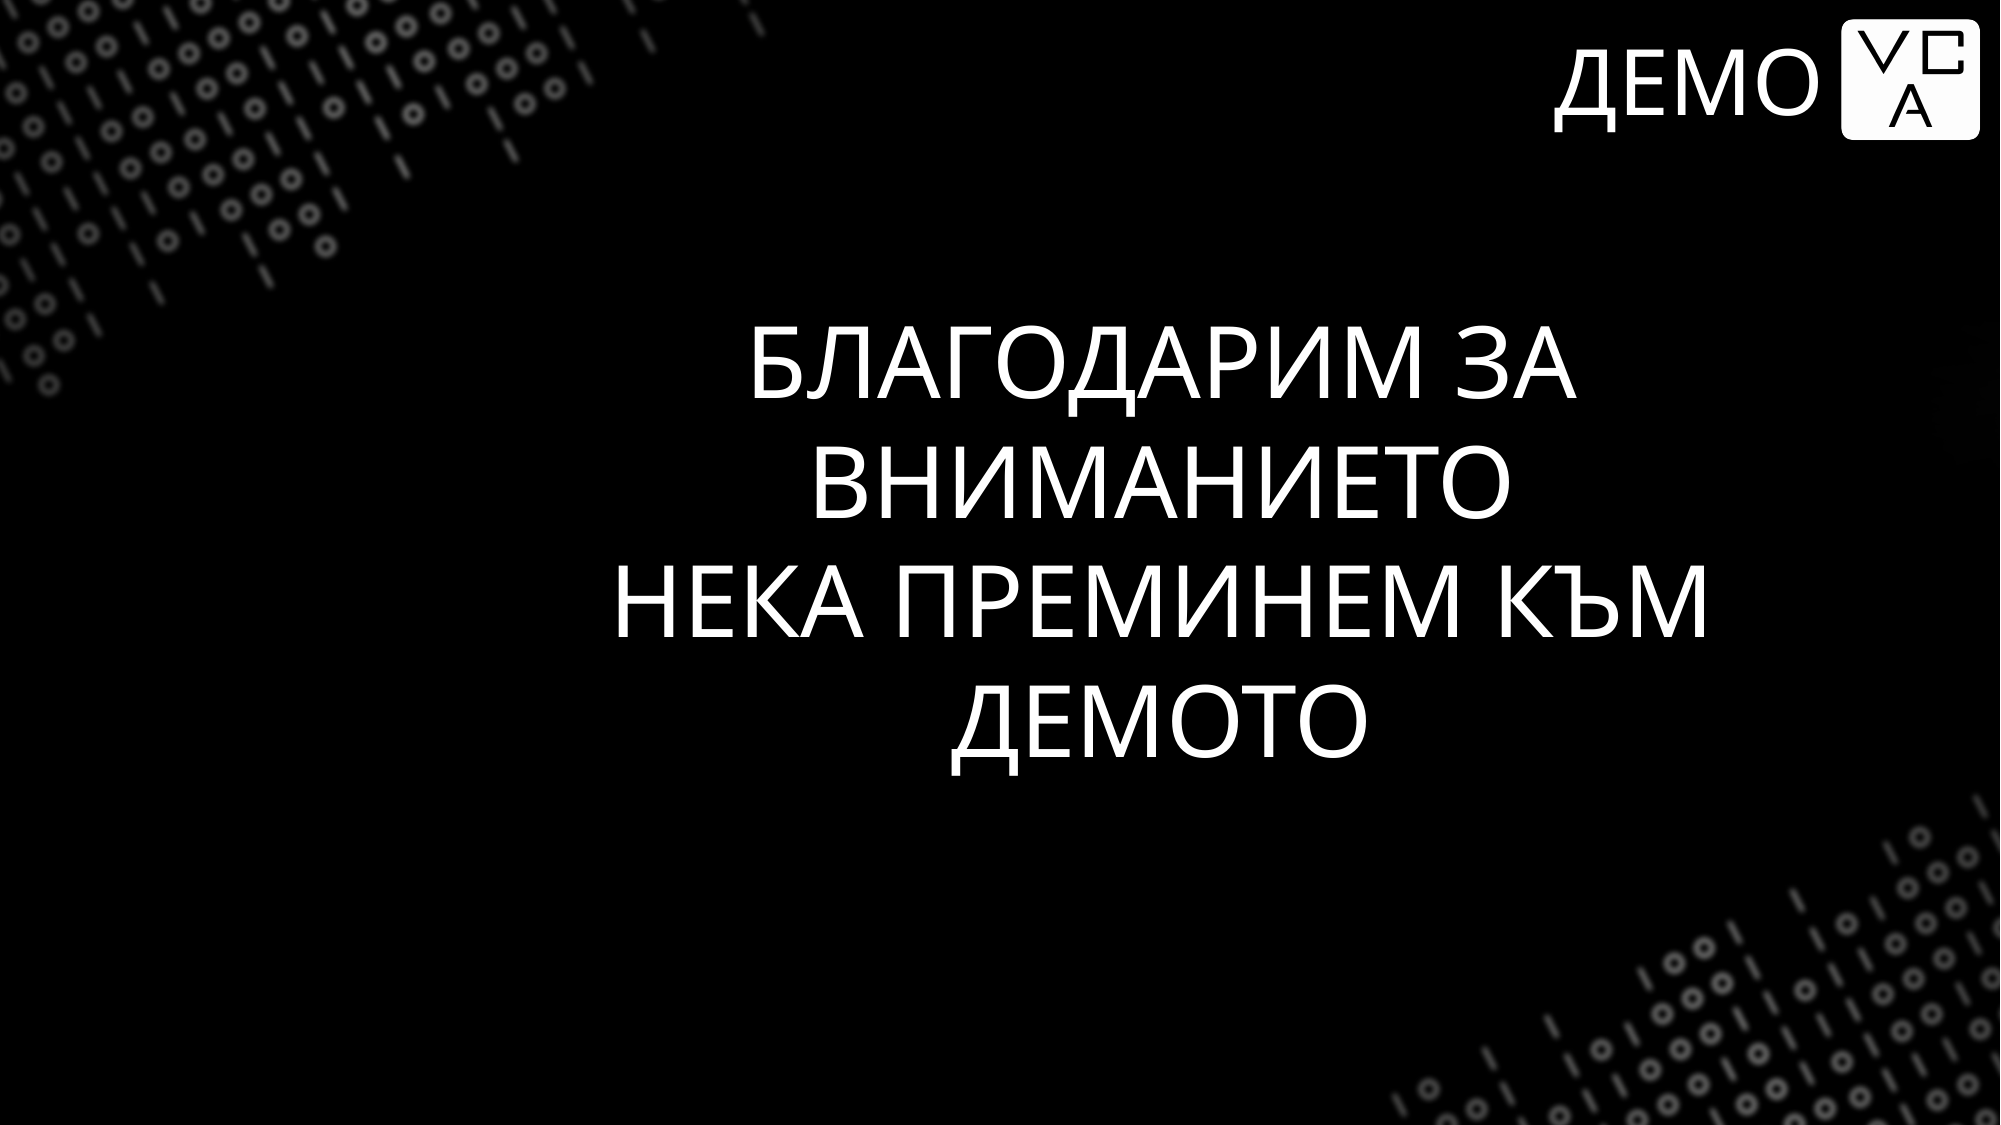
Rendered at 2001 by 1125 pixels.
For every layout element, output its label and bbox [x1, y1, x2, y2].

list [0, 0, 2000, 1125]
picture [1751, 0, 2000, 170]
